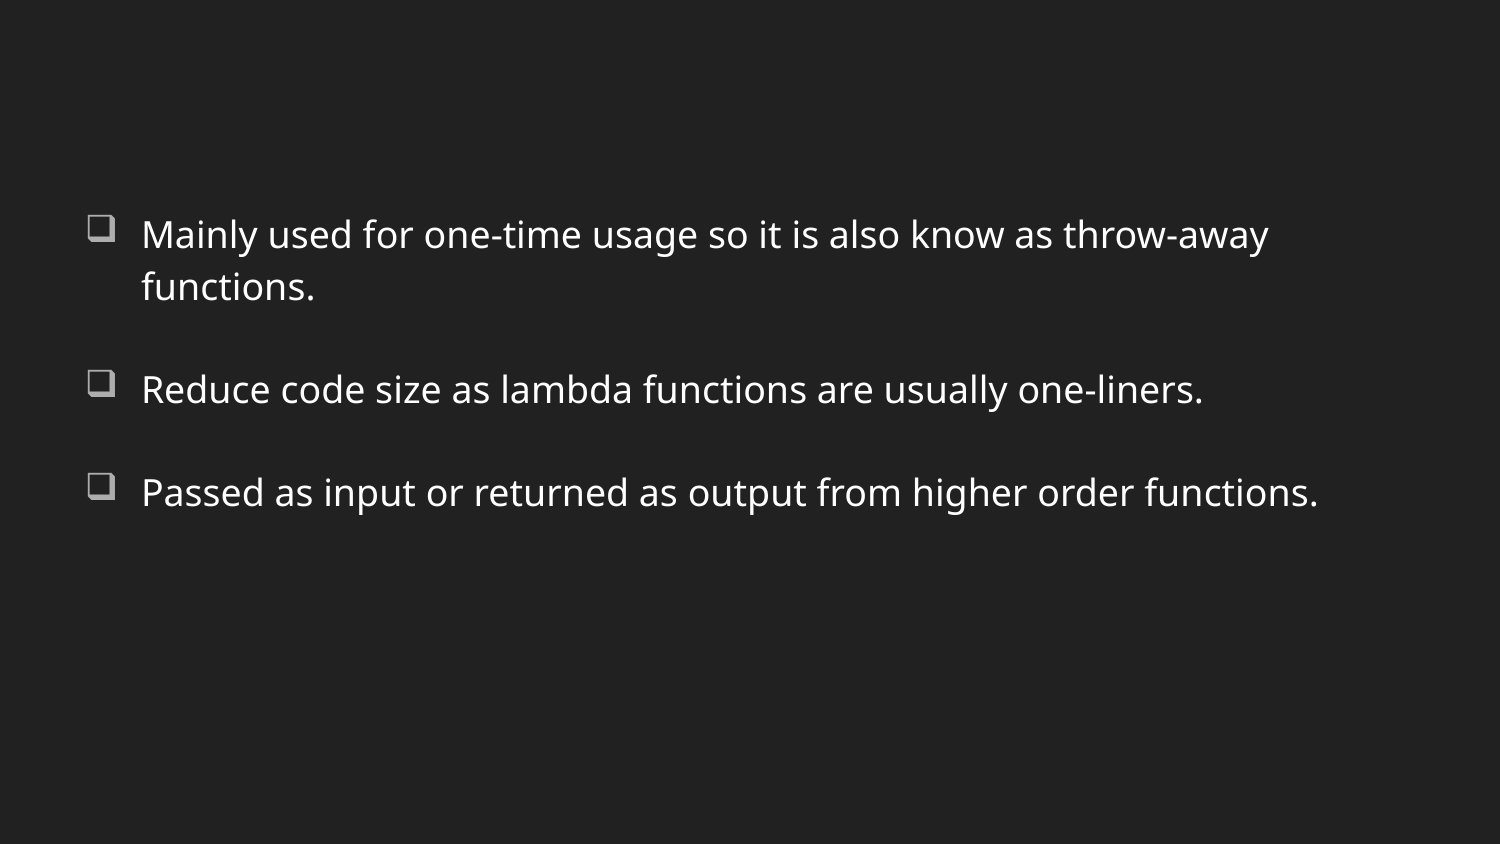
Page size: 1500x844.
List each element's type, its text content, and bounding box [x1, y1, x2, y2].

list Mainly used for one-time usage so it is also know as throw-away functions. Reduce code size as lambda functions are usually one-liners. Passed as input or returned as output from higher order functions. [51, 189, 1449, 750]
